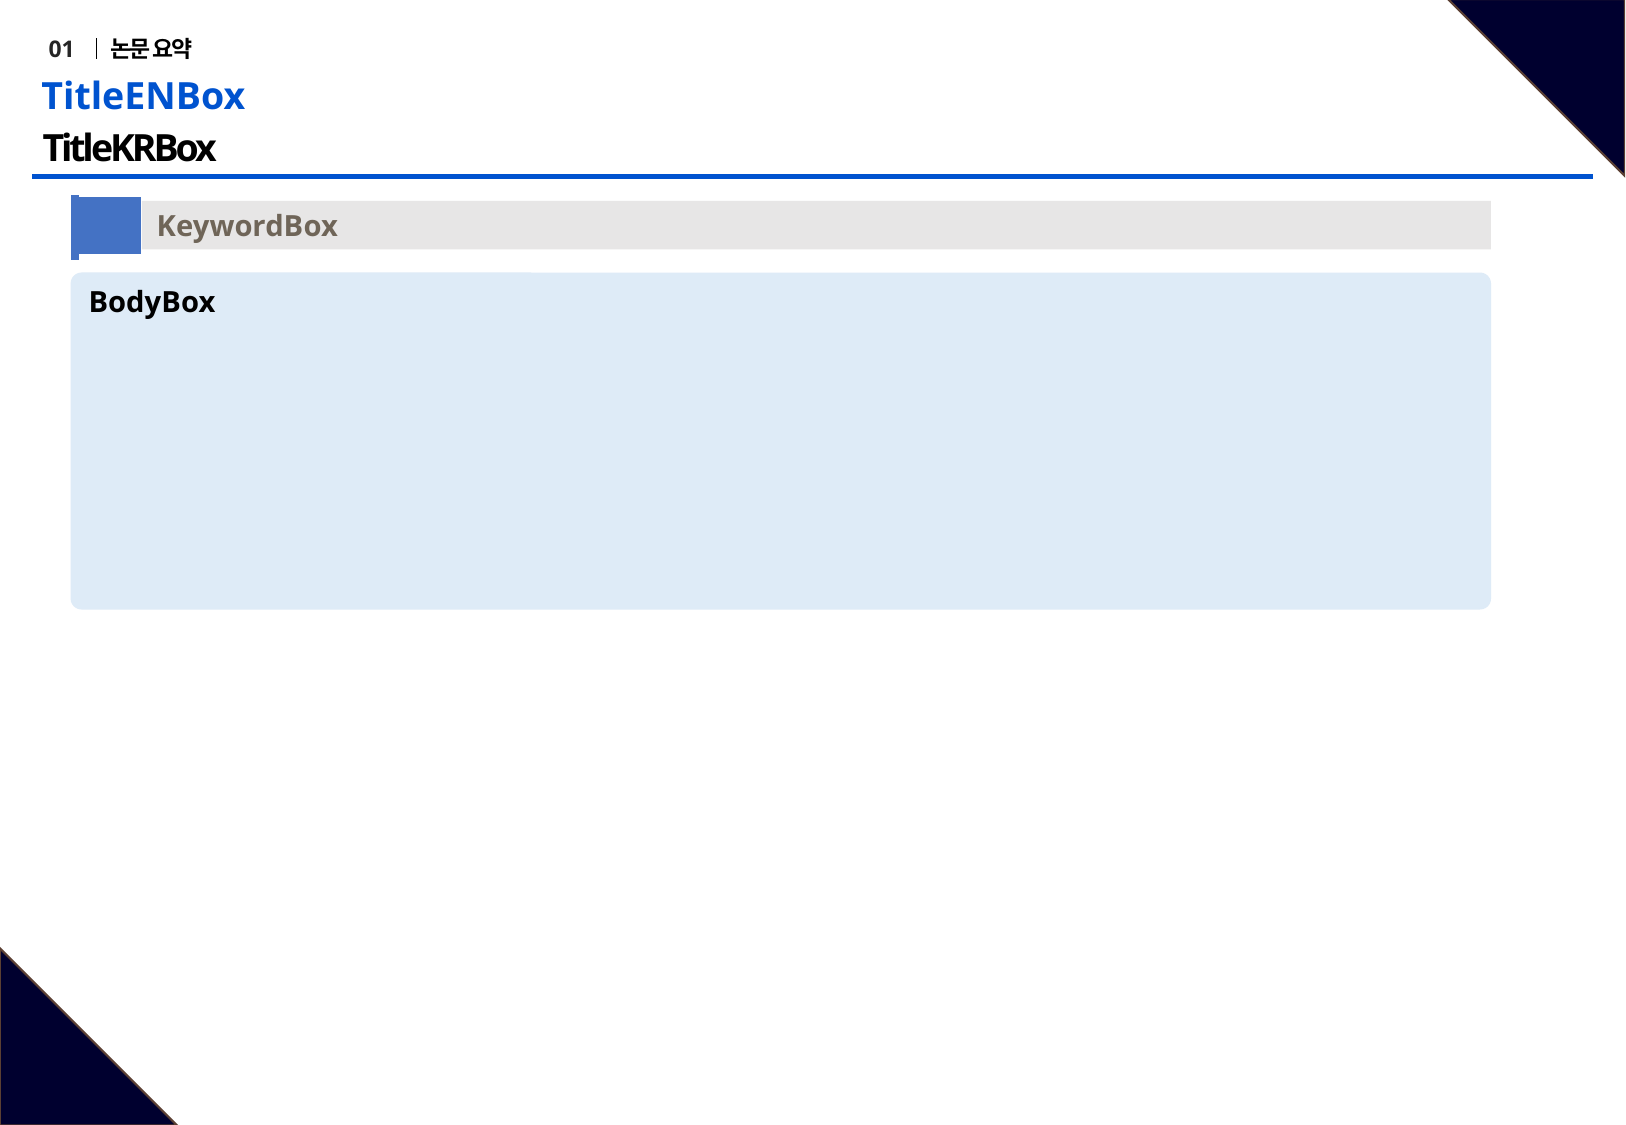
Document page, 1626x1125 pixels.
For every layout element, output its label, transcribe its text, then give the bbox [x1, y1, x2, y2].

text_box KeywordBox [141, 200, 1492, 250]
text_box TitleENBox [26, 64, 1593, 125]
text_box TitleKRBox [42, 125, 1593, 171]
table_header 02 [79, 197, 141, 254]
text_box BodyBox [69, 271, 1493, 611]
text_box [26, 31, 478, 66]
